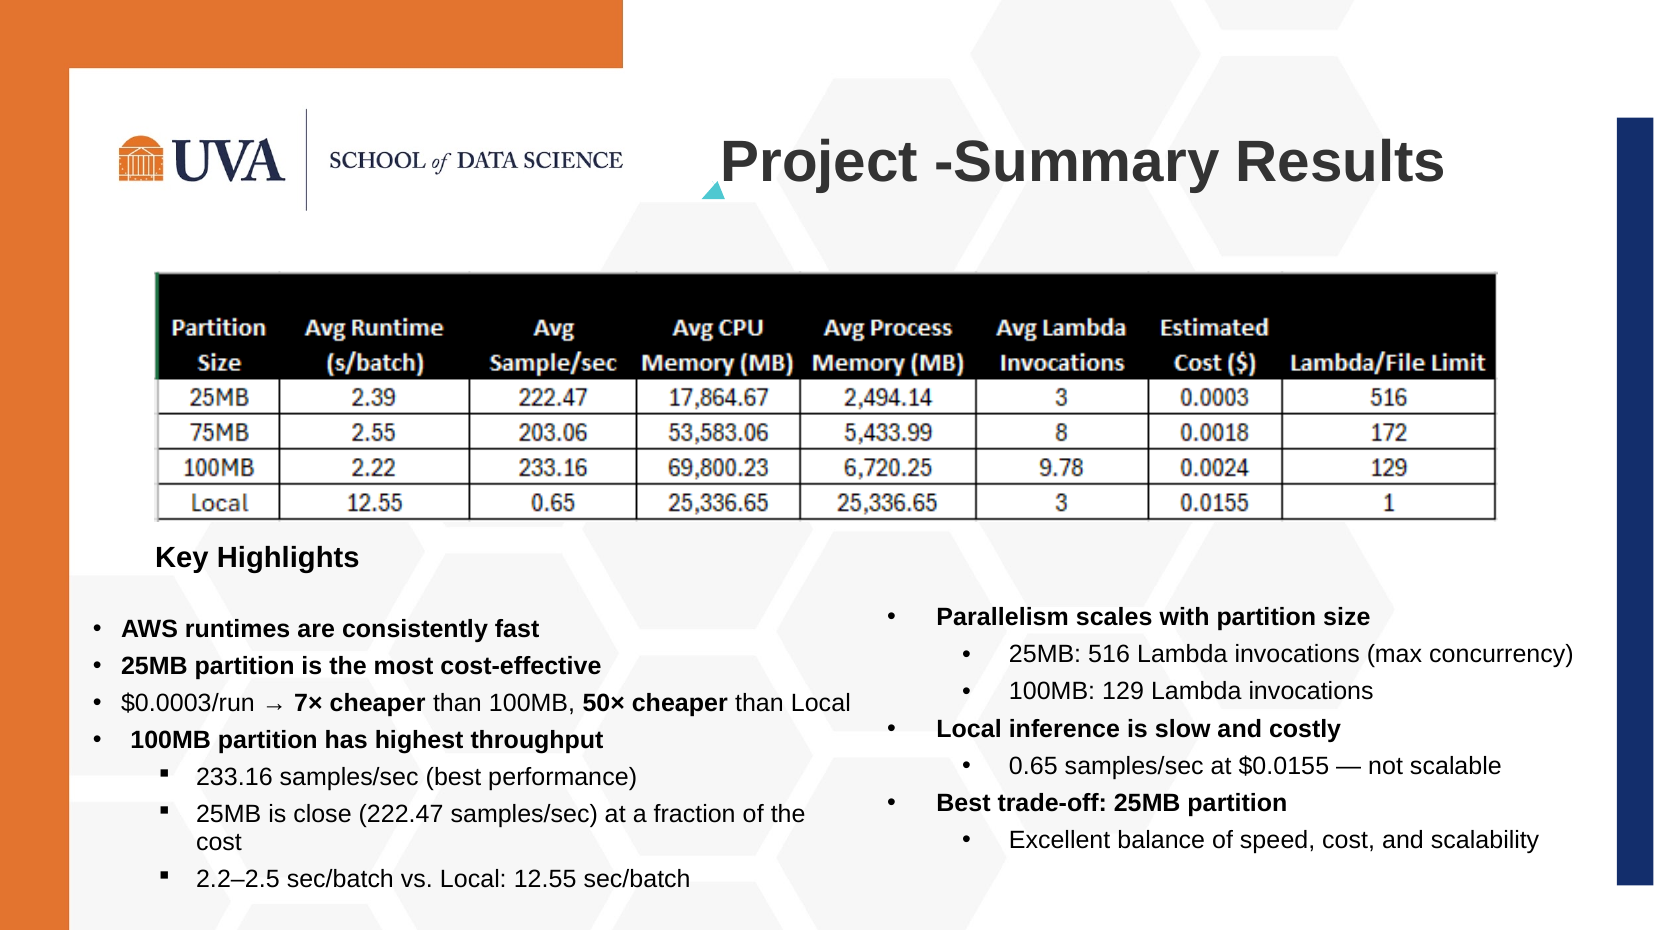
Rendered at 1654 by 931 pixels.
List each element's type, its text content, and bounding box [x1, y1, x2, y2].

text_box Parallelism scales with partition size 25MB: 516 Lambda invocations (max concurrency) 100MB: 129 Lambda invocations Local inference is slow and costly 0.65 samples/sec at $0.0155 — not scalable Best trade-off: 25MB partition Excellent balance of speed, cost, and scalability [872, 556, 1618, 899]
text_box Key Highlights [140, 534, 591, 582]
text_box AWS runtimes are consistently fast 25MB partition is the most cost-effective $0.0003/run → 7× cheaper than 100MB, 50× cheaper than Local 100MB partition has highest throughput 233.16 samples/sec (best performance) 25MB is close (222.47 samples/sec) at a fraction of the cost 2.2–2.5 sec/batch vs. Local: 12.55 sec/batch [77, 607, 873, 901]
picture [0, 0, 1654, 930]
text_box Project -Summary Results [684, 131, 1484, 206]
